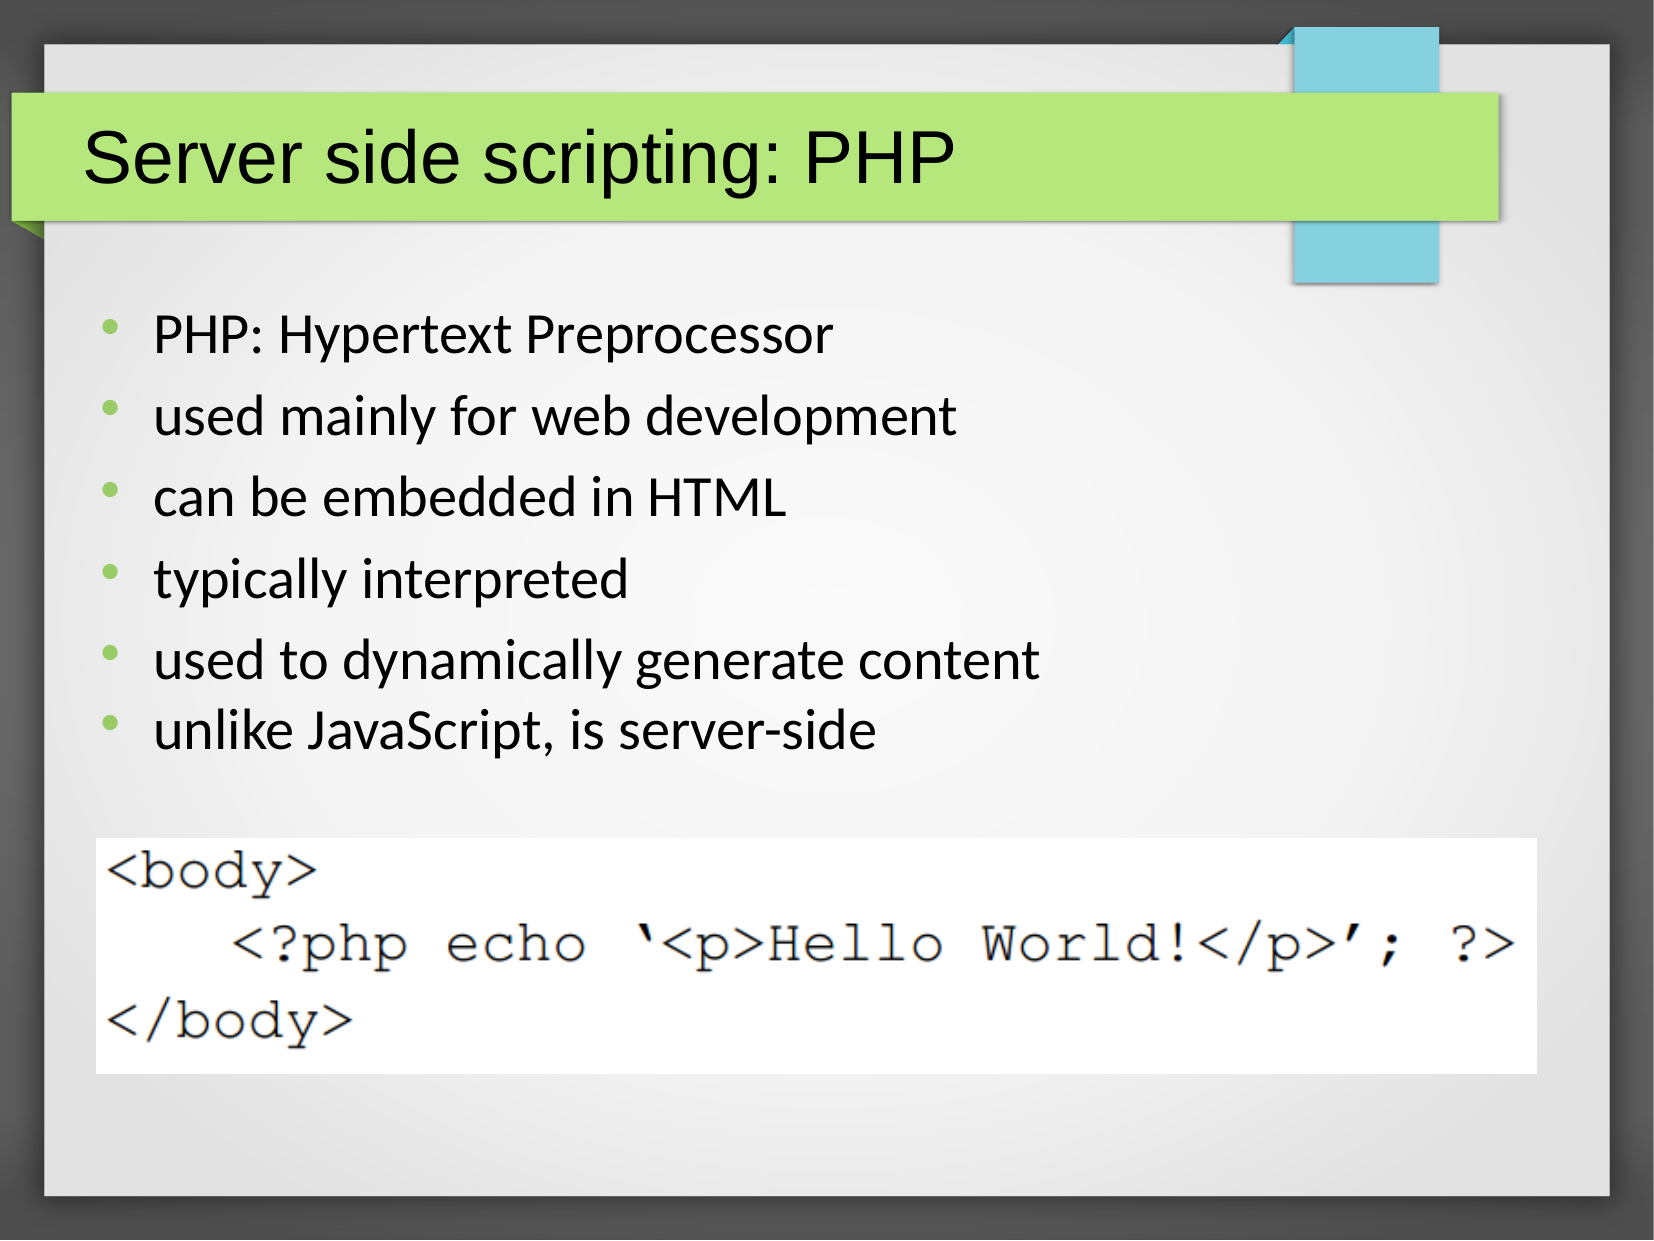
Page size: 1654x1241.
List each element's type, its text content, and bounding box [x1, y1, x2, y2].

text_box Server side scripting: PHP [82, 94, 1264, 213]
picture [0, 0, 1654, 1240]
text_box PHP: Hypertext Preprocessor used mainly for web development can be embedded in HTML typically interpreted used to dynamically generate content unlike JavaScript, is server-side [82, 295, 1571, 1015]
